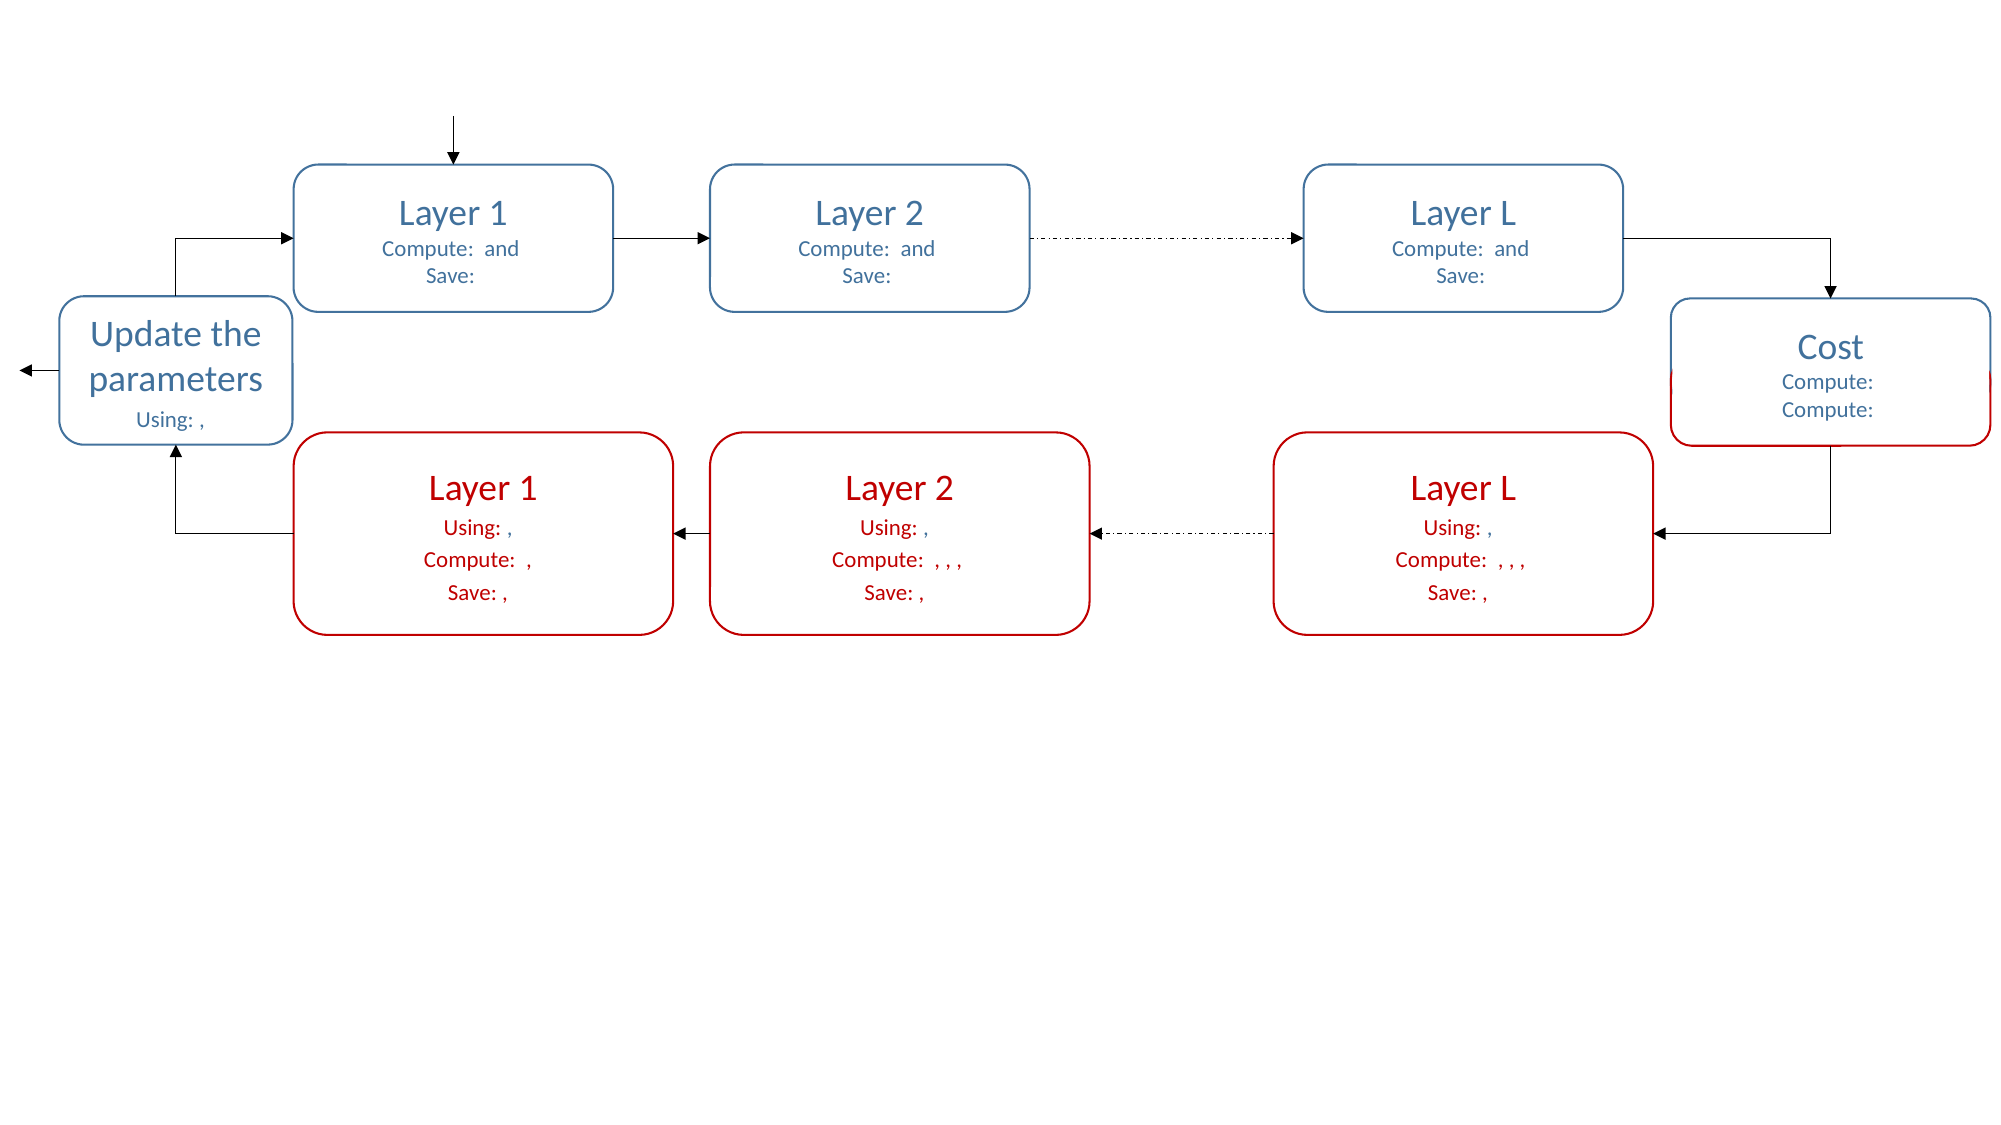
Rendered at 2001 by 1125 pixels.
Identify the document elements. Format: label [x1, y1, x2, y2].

text_box [1697, 400, 1786, 579]
text_box [1669, 297, 1992, 378]
text_box [175, 444, 294, 534]
text_box [1786, 372, 1992, 447]
text_box [1623, 238, 1831, 299]
text_box [1669, 370, 1697, 447]
text_box [205, 208, 264, 327]
